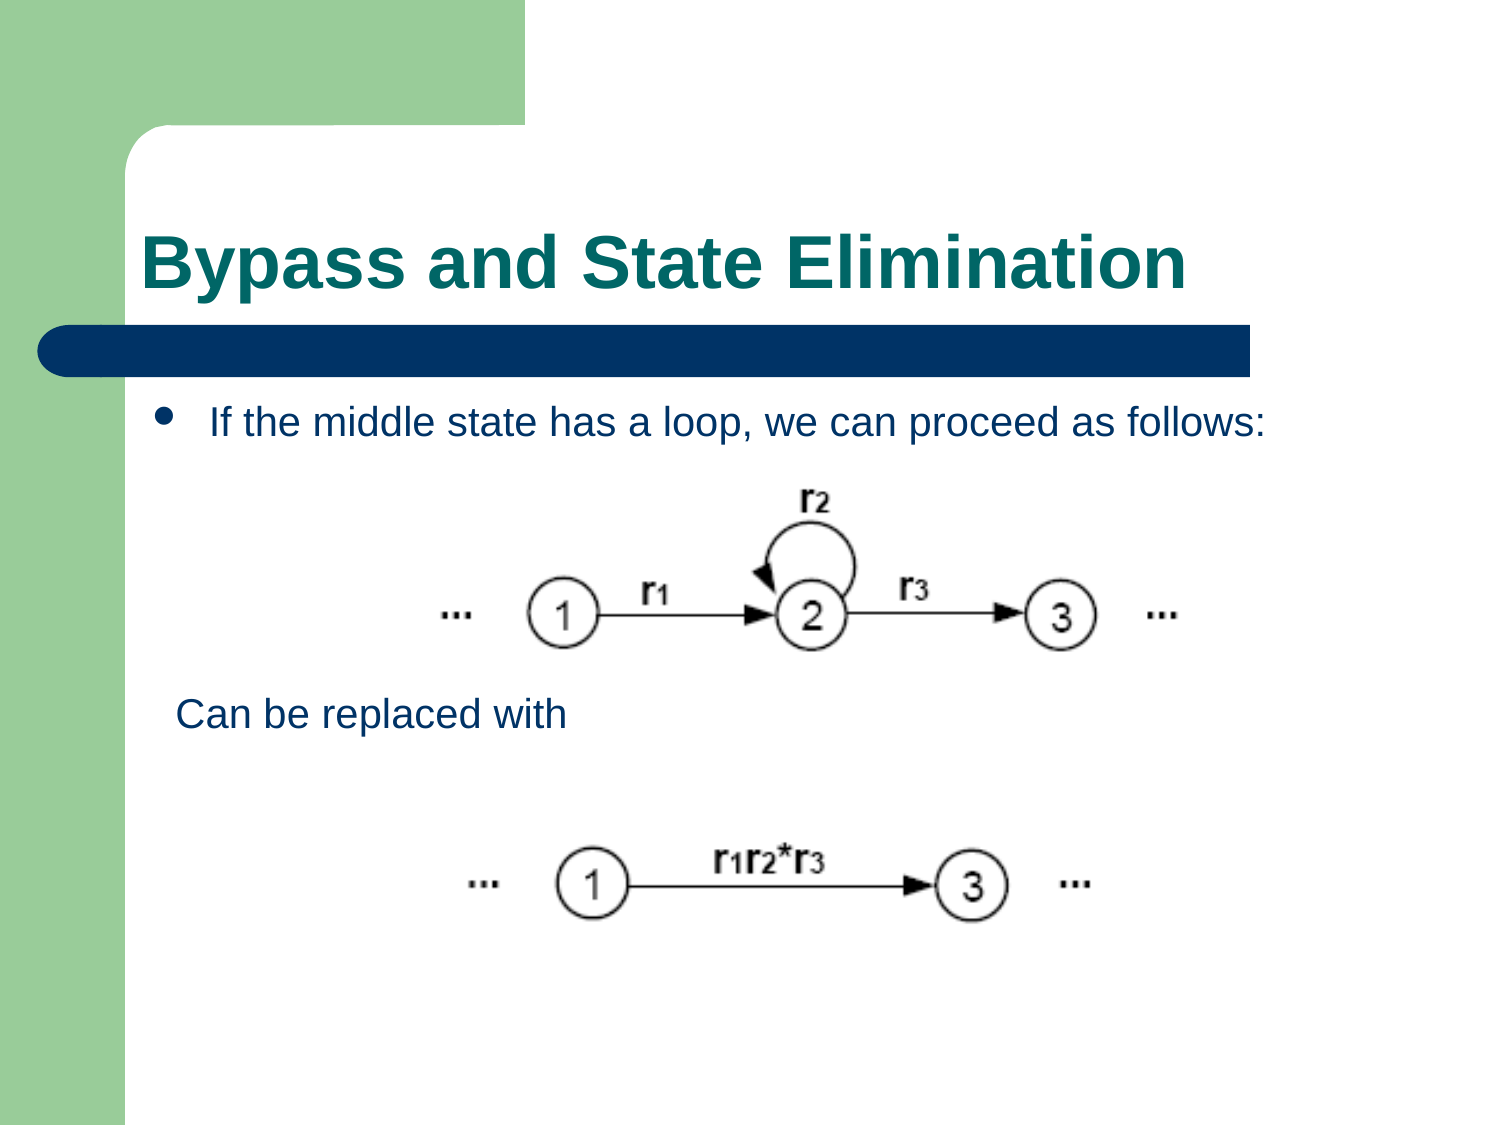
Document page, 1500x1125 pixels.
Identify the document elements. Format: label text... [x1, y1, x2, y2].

list If the middle state has a loop, we can proceed as follows: Can be replaced with [137, 387, 1400, 999]
picture [449, 829, 1101, 936]
title Bypass and State Elimination [125, 125, 1425, 313]
picture [424, 466, 1195, 659]
